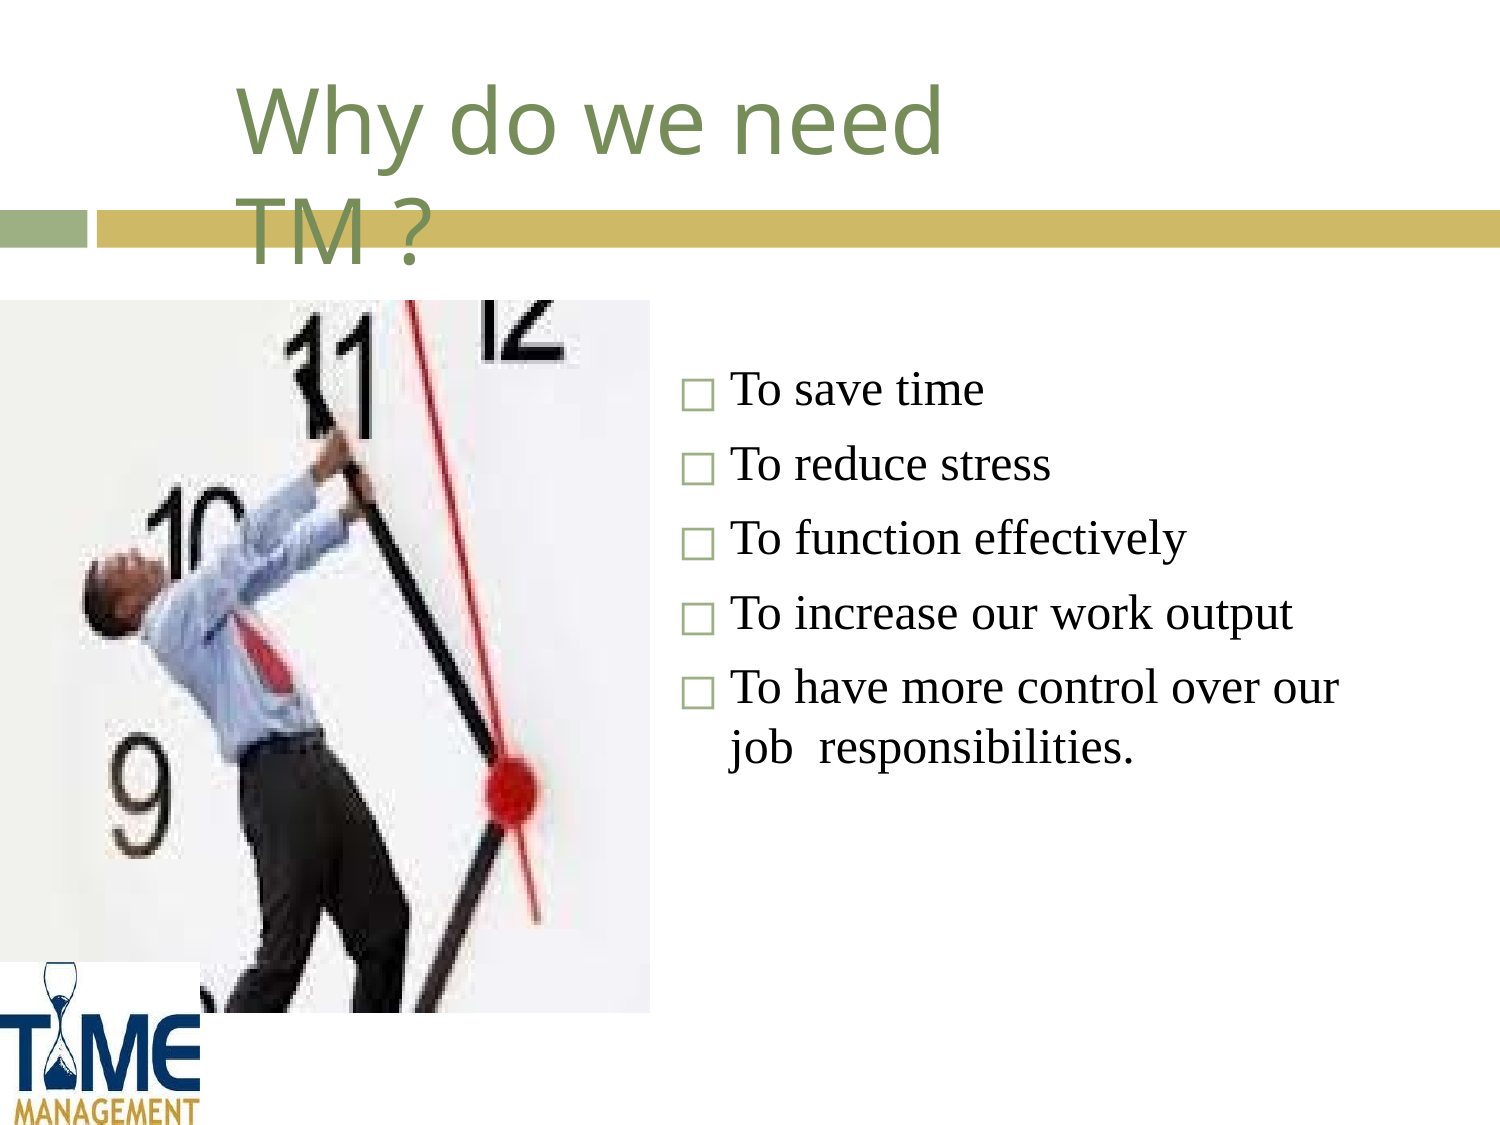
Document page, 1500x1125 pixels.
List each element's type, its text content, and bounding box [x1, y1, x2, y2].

text_box To save time To reduce stress To function effectively To increase our work output To have more control over our job responsibilities. [675, 338, 1417, 774]
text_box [0, 299, 651, 1125]
title Why do we need TM ? [233, 61, 1142, 284]
